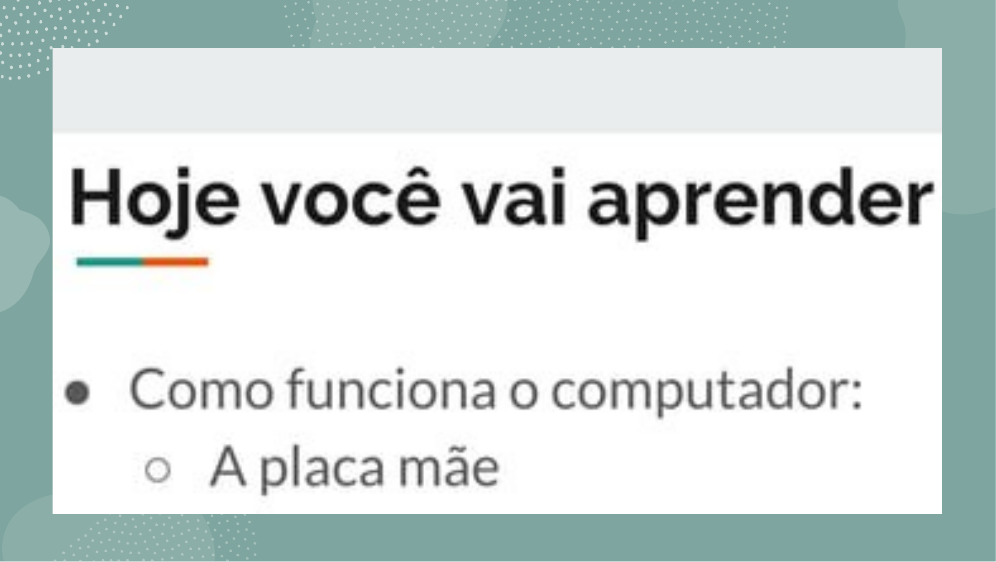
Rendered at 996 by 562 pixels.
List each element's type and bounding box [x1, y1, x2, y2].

text_box [0, 0, 996, 562]
picture [52, 48, 943, 515]
